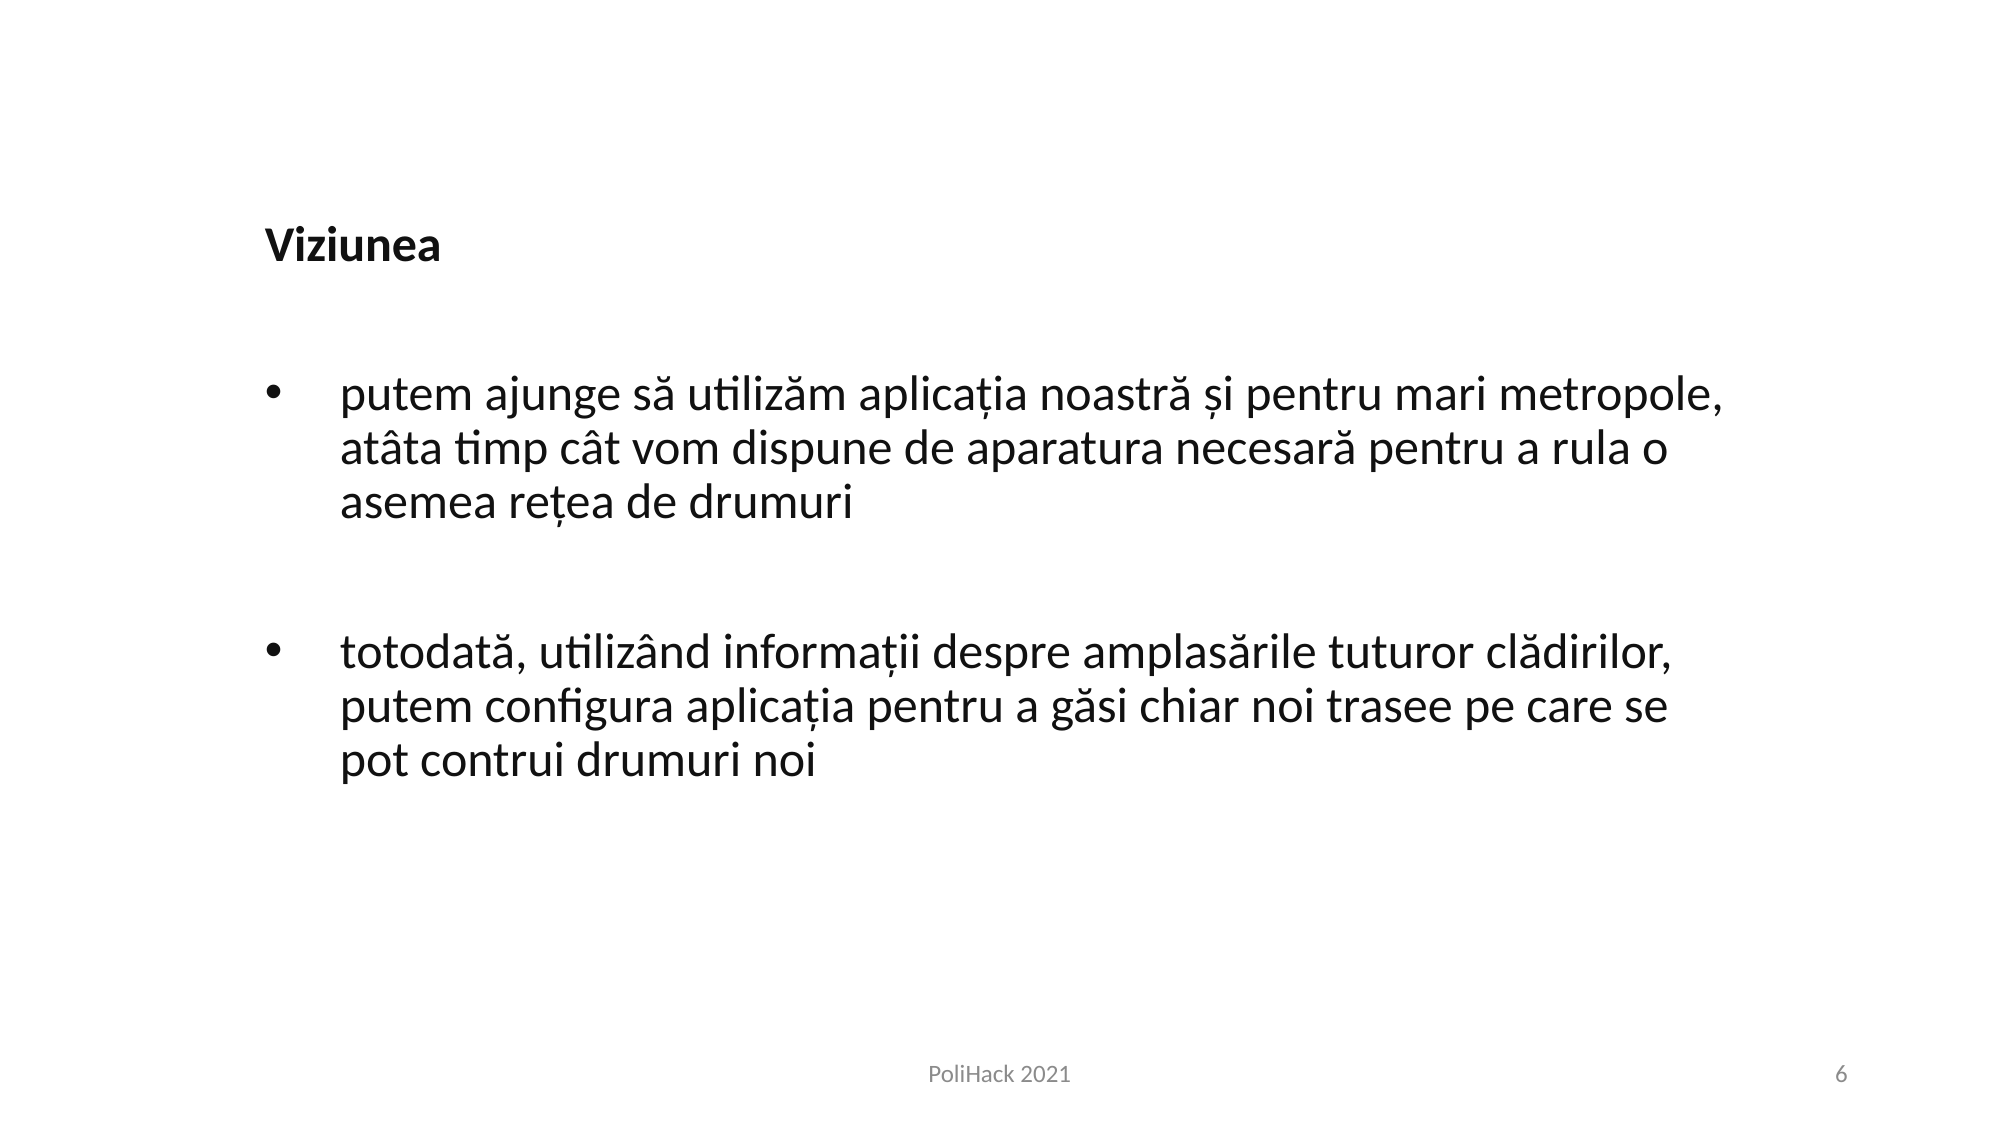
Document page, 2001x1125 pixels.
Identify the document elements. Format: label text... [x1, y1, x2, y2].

text_box Viziunea putem ajunge să utilizăm aplicația noastră și pentru mari metropole, atâta timp cât vom dispune de aparatura necesară pentru a rula o asemea rețea de drumuri totodată, utilizând informații despre amplasările tuturor clădirilor, putem configura aplicația pentru a găsi chiar noi trasee pe care se pot contrui drumuri noi [249, 210, 1750, 915]
text_box 6 [1412, 1042, 1863, 1103]
text_box PoliHack 2021 [662, 1042, 1338, 1103]
